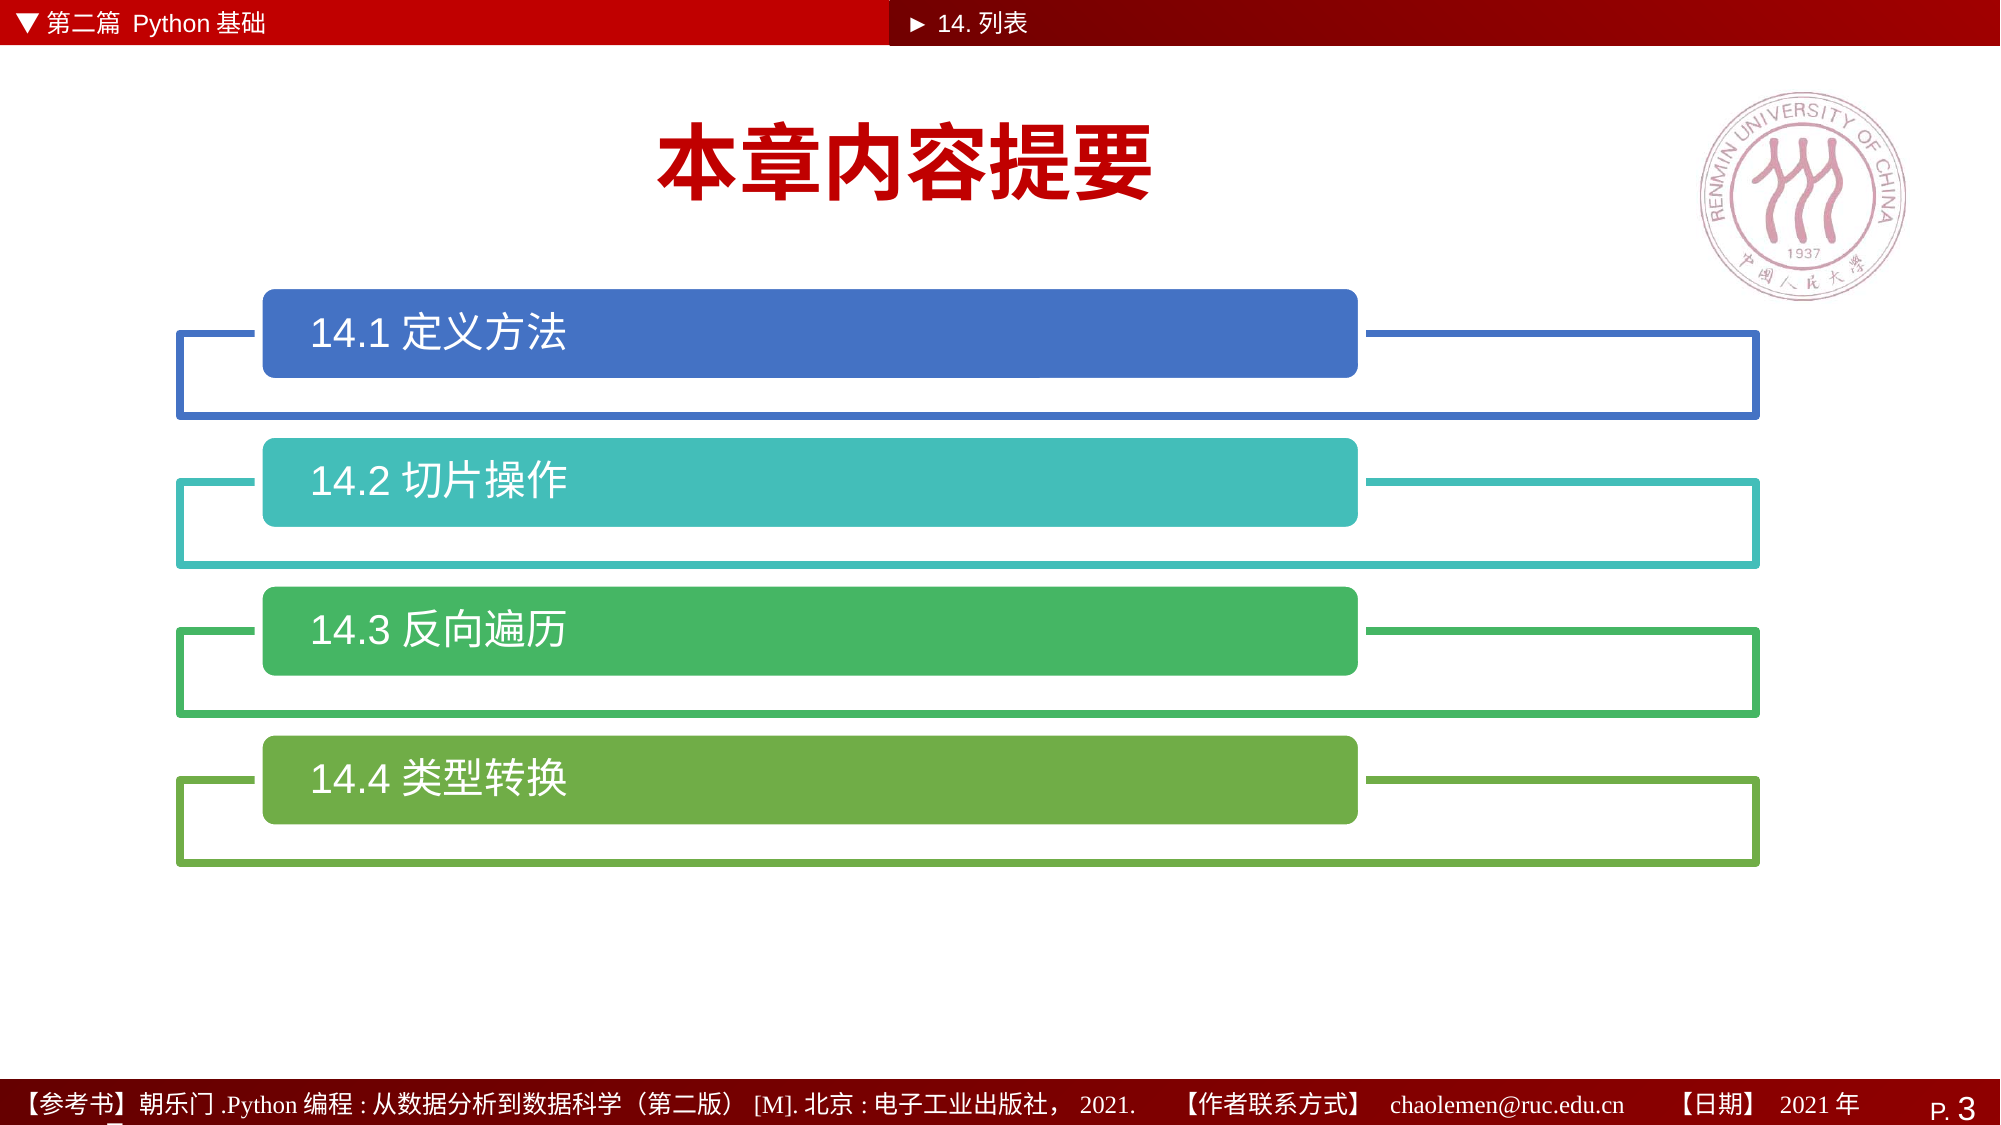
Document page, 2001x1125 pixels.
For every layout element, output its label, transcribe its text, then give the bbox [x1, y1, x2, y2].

picture [1696, 89, 1910, 304]
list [179, 278, 1756, 870]
list ▼第二篇 Python基础 [0, 0, 725, 43]
list ► 14.列表 [890, 0, 1249, 43]
title 本章内容提要 [101, 92, 1710, 229]
